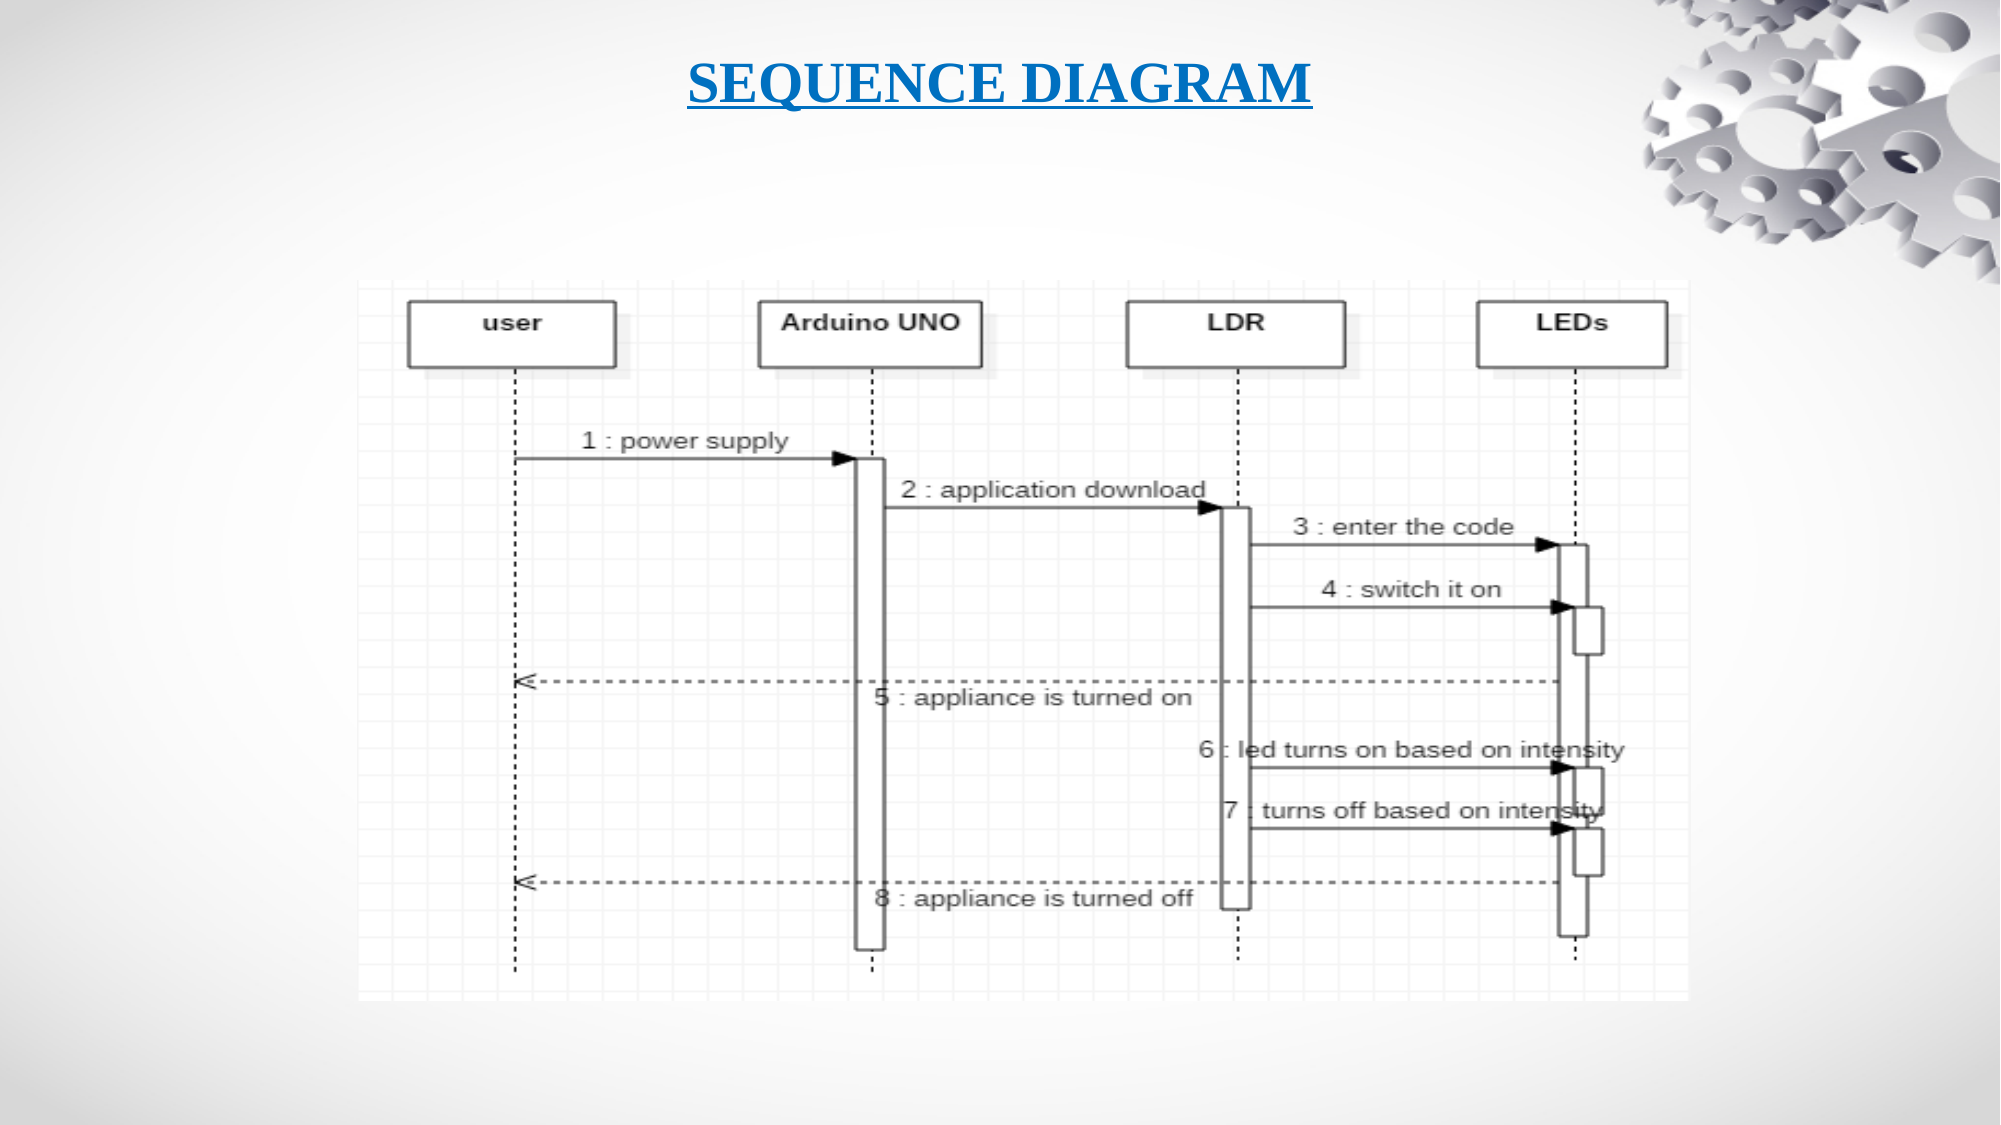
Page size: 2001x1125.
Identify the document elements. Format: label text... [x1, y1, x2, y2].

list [357, 280, 1691, 1001]
title SEQUENCE DIAGRAM [99, 30, 1901, 127]
picture [0, 0, 2000, 1125]
